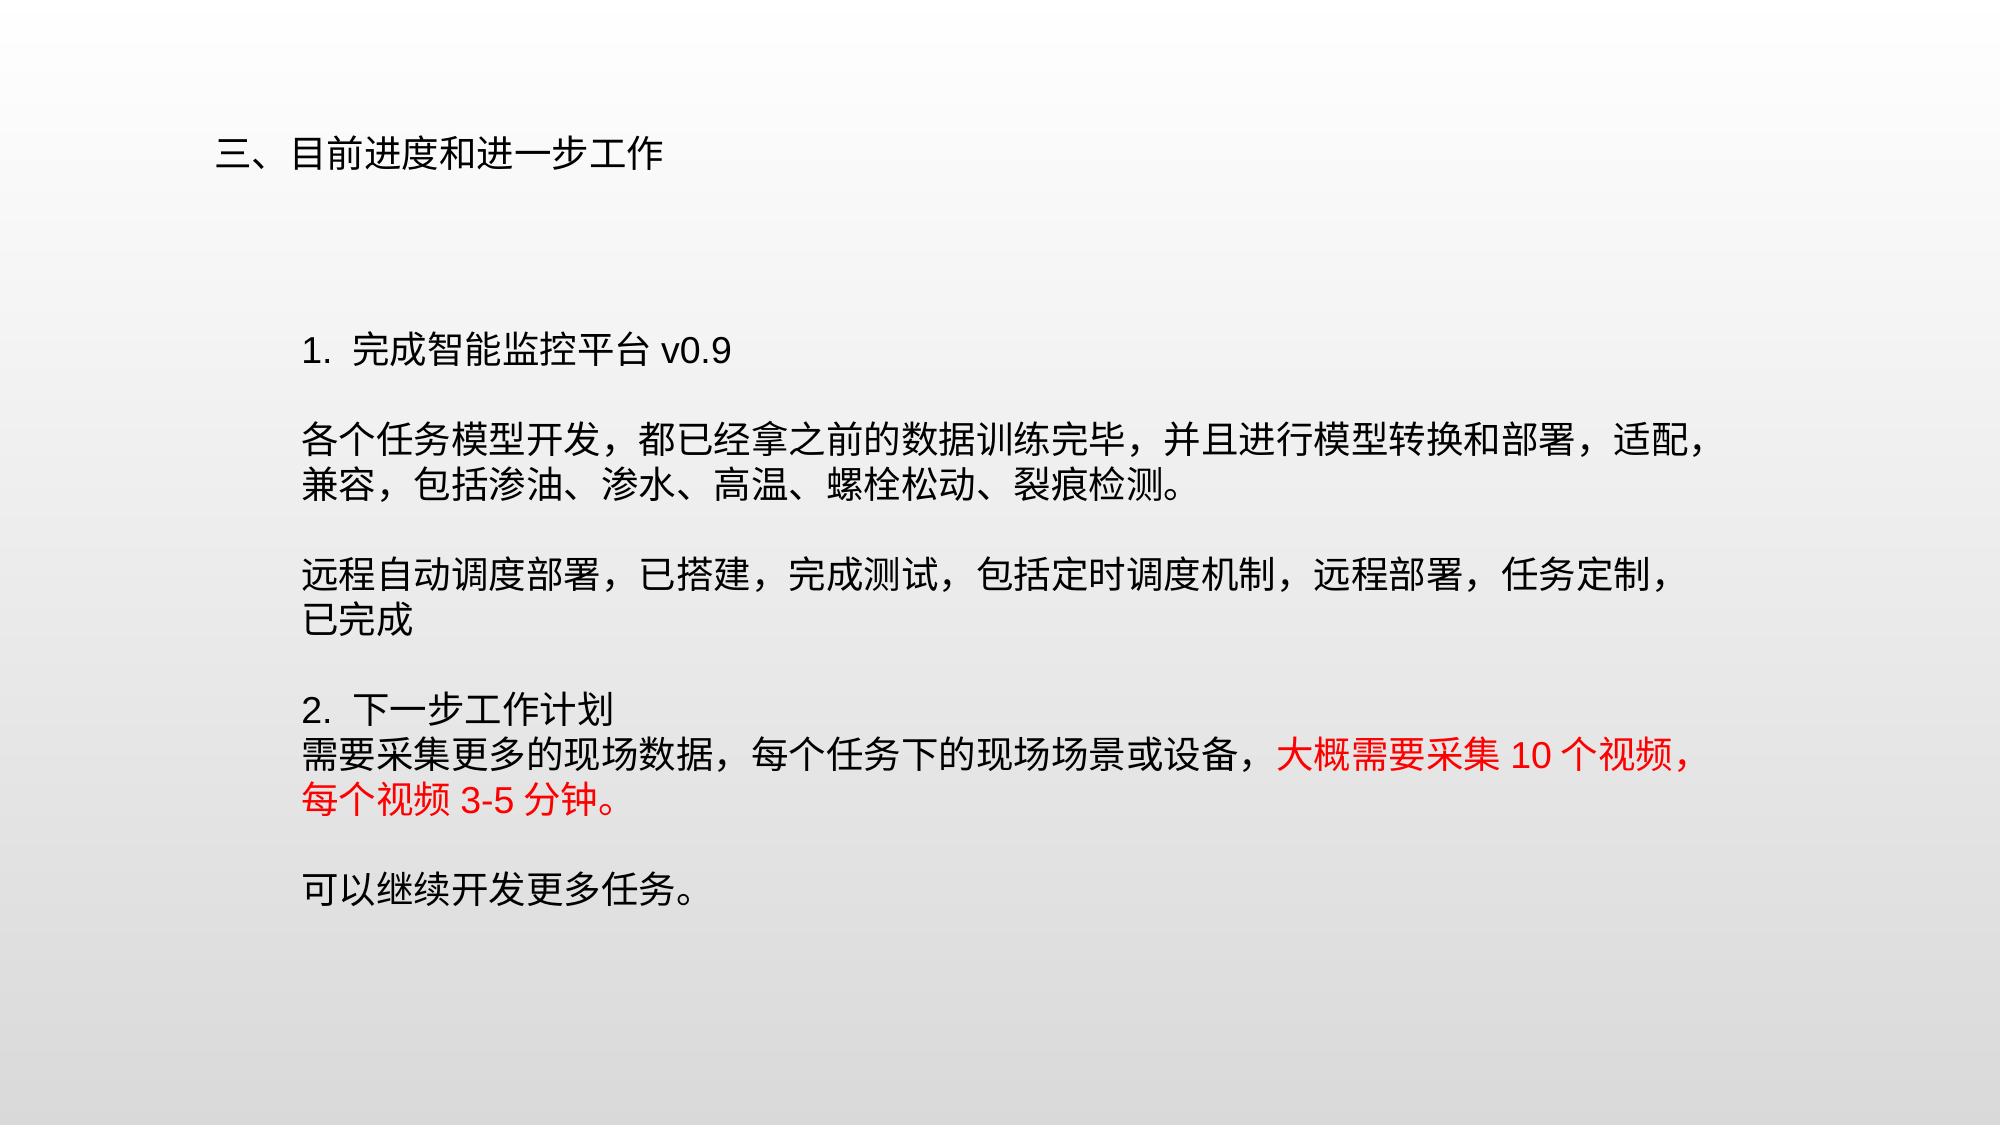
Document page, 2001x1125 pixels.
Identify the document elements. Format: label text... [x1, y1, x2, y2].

text_box 三、目前进度和进一步工作 [199, 122, 943, 183]
text_box 1. 完成智能监控平台v0.9 各个任务模型开发，都已经拿之前的数据训练完毕，并且进行模型转换和部署，适配，兼容，包括渗油、渗水、高温、螺栓松动、裂痕检测。 远程自动调度部署，已搭建，完成测试，包括定时调度机制，远程部署，任务定制，已完成 2. 下一步工作计划 需要采集更多的现场数据，每个任务下的现场场景或设备，大概需要采集10个视频，每个视频3-5分钟。 可以继续开发更多任务。 [286, 319, 1729, 919]
